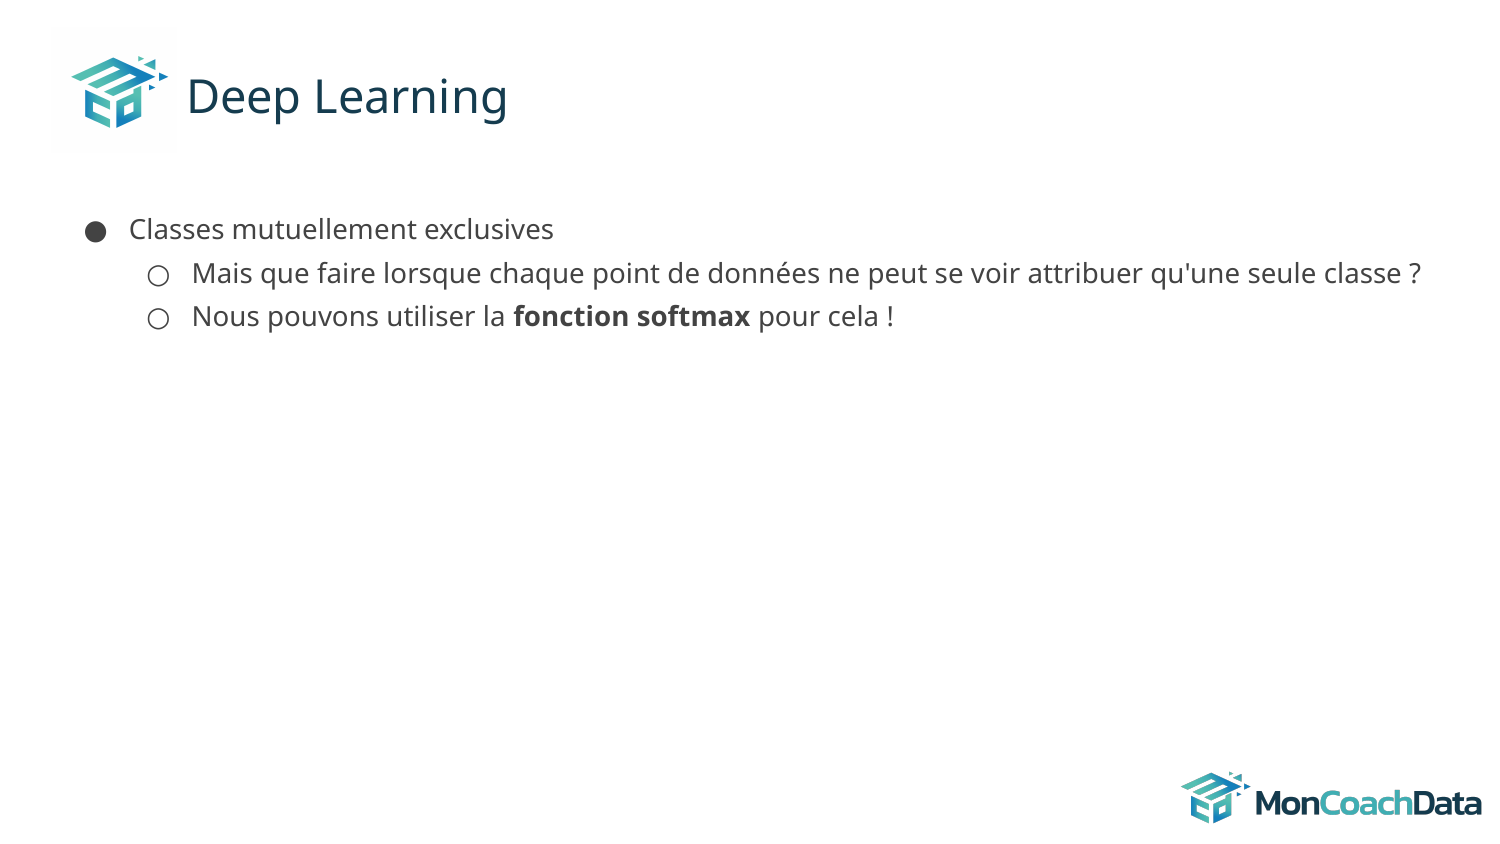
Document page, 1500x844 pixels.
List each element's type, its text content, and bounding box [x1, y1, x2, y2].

list Classes mutuellement exclusives Mais que faire lorsque chaque point de données ne peut se voir attribuer qu'une seule classe ? Nous pouvons utiliser la fonction softmax pour cela ! [51, 189, 1500, 375]
picture [51, 27, 177, 153]
picture [1162, 750, 1500, 844]
title Deep Learning [171, 48, 1449, 143]
